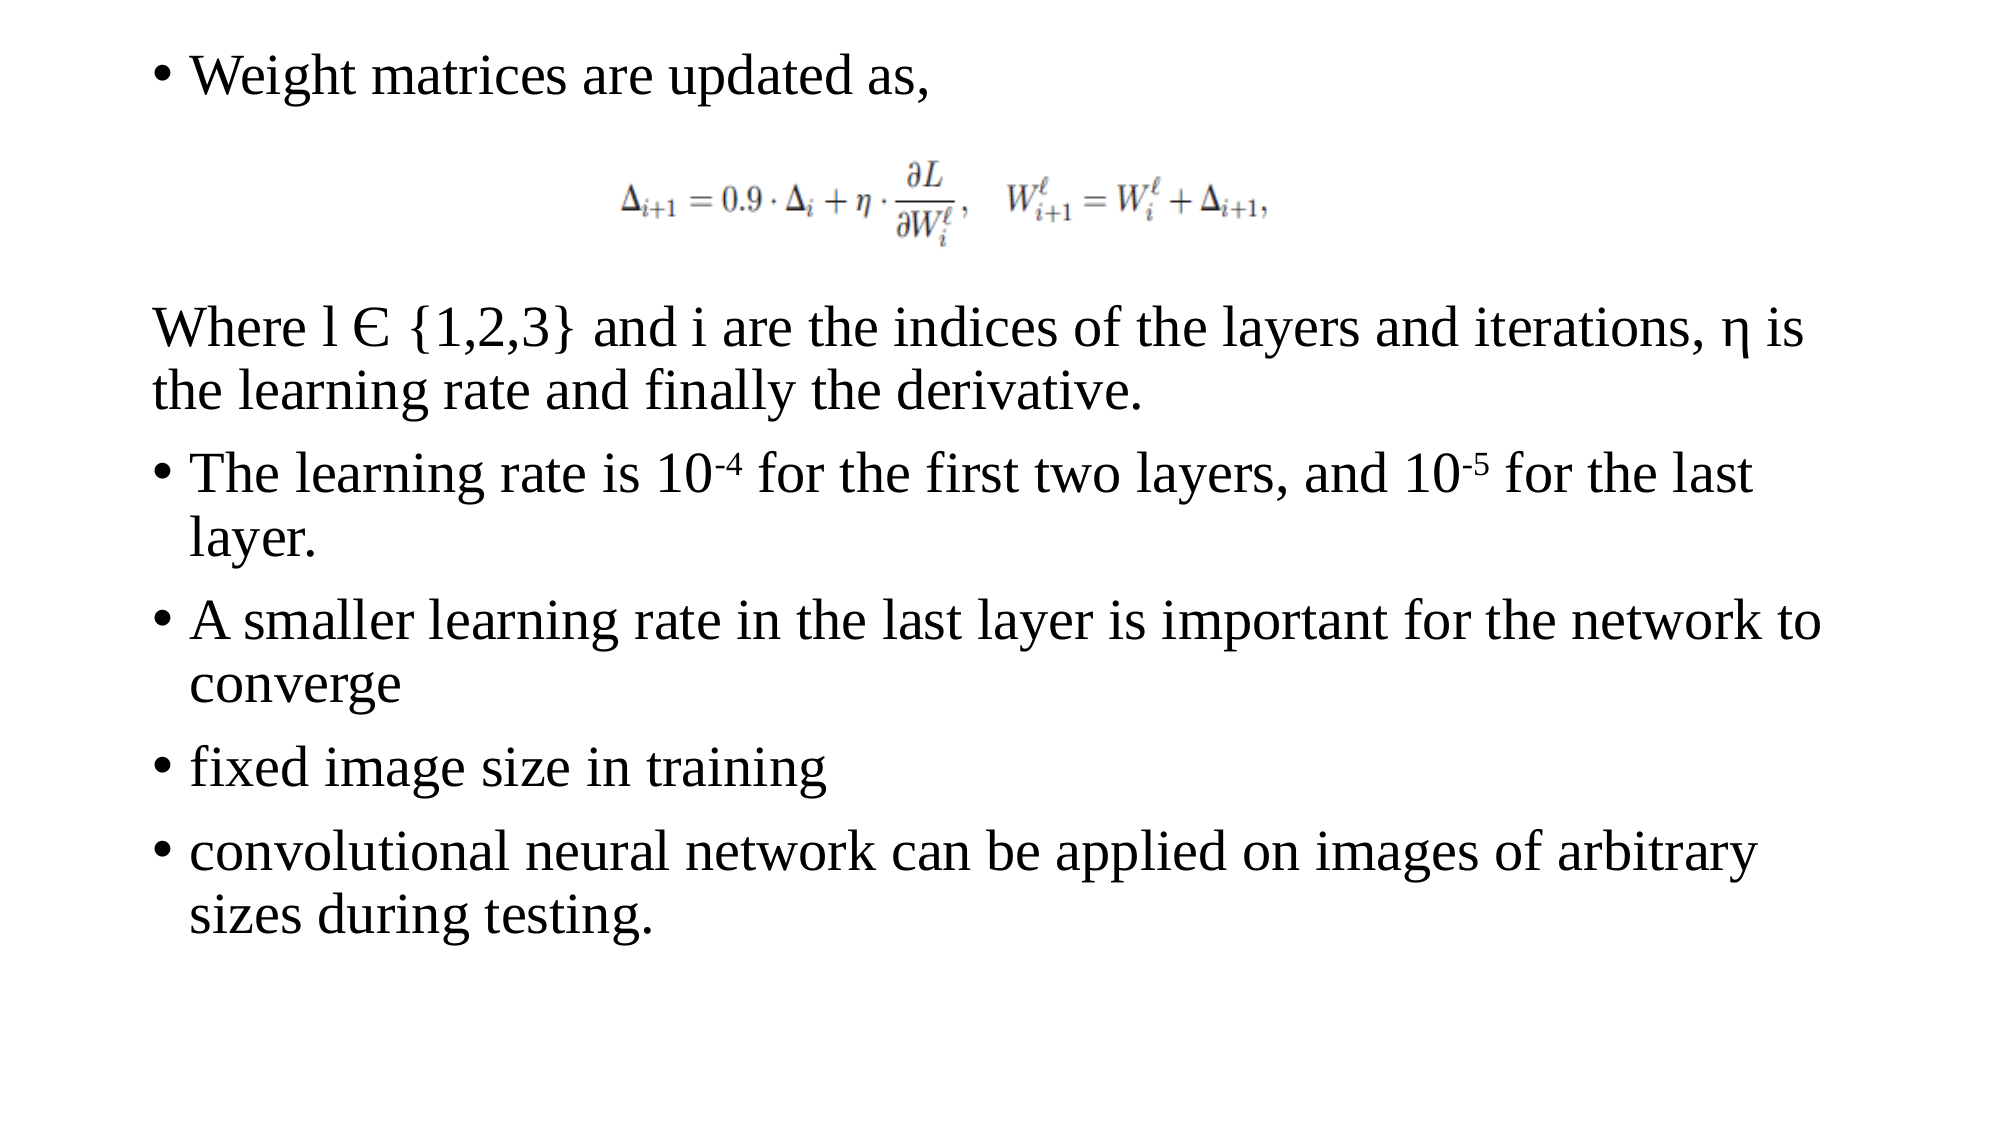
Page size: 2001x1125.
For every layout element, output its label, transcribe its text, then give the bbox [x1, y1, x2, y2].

picture [612, 155, 1286, 263]
list Weight matrices are updated as, Where l Є {1,2,3} and i are the indices of the layers and iterations, η is the learning rate and finally the derivative. The learning rate is 10-4 for the first two layers, and 10-5 for the last layer. A smaller learning rate in the last layer is important for the network to converge fixed image size in training convolutional neural network can be applied on images of arbitrary sizes during testing. [137, 37, 1863, 1014]
